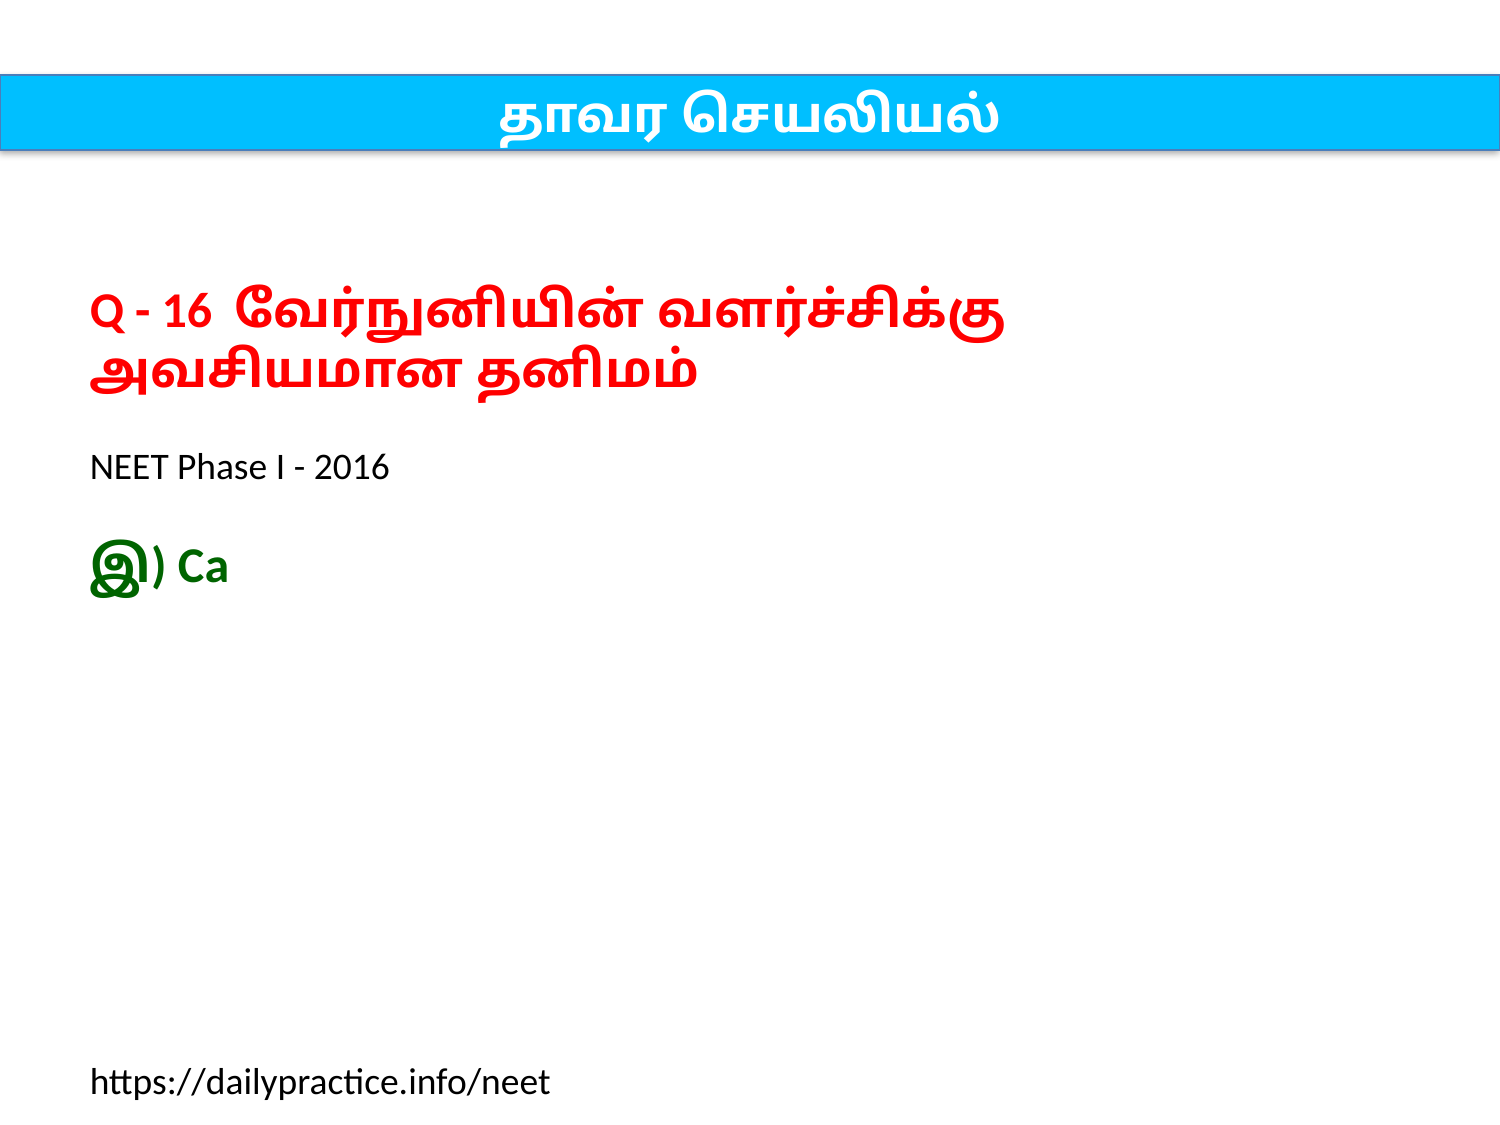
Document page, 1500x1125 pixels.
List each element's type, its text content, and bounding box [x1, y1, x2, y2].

text_box Q - 16 வேர்நுனியின் வளர்ச்சிக்கு அவசியமான தனிமம் NEET Phase I - 2016 இ) Ca [74, 224, 1275, 600]
text_box https://dailypractice.info/neet [74, 1049, 675, 1110]
text_box தாவர செயலியல் [0, 74, 1500, 151]
